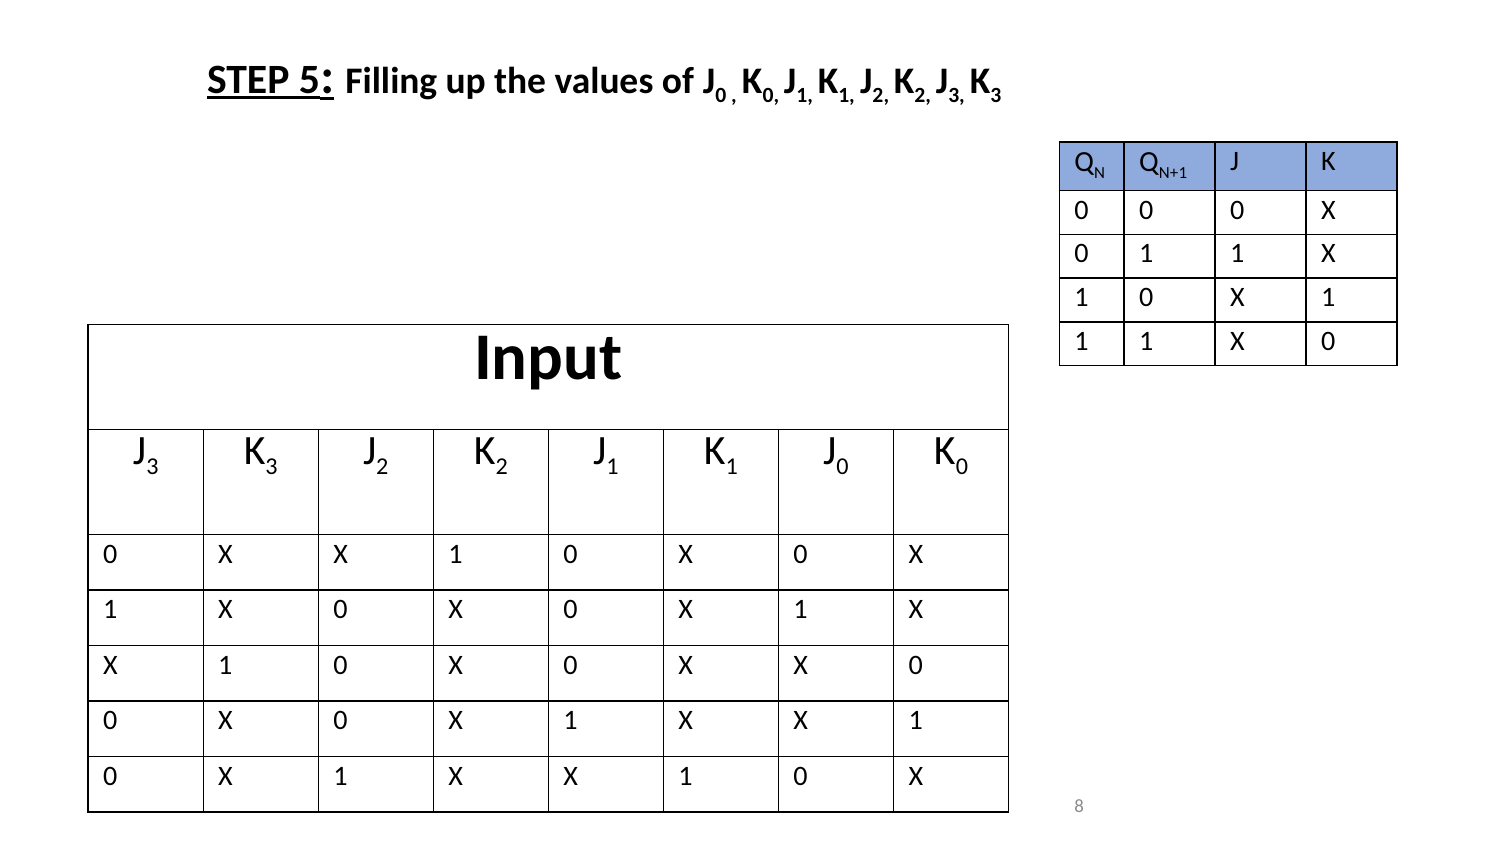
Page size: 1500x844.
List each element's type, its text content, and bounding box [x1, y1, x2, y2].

table_cell X [894, 757, 1008, 811]
table_cell X [779, 646, 893, 700]
table_header K [1307, 143, 1396, 190]
table_cell 0 [549, 591, 663, 645]
table_cell X [894, 591, 1008, 645]
table_cell 1 [319, 757, 433, 811]
table_cell 1 [1125, 323, 1214, 365]
table_cell X [664, 535, 778, 589]
table_cell 1 [894, 702, 1008, 756]
table_cell X [204, 757, 318, 811]
table_header J [1216, 143, 1305, 190]
table_cell X [549, 757, 663, 811]
table_cell K2 [434, 430, 548, 534]
table_cell 0 [1125, 191, 1214, 234]
table_cell 0 [1307, 323, 1396, 365]
table_cell X [894, 535, 1008, 589]
table_cell 0 [549, 535, 663, 589]
table_cell 0 [779, 757, 893, 811]
table_cell X [779, 702, 893, 756]
table_cell X [319, 535, 433, 589]
table_cell X [434, 757, 548, 811]
table_cell 0 [549, 646, 663, 700]
table_cell 1 [664, 757, 778, 811]
table_cell X [434, 591, 548, 645]
table_cell X [204, 535, 318, 589]
table_cell 0 [1125, 279, 1214, 321]
table_cell 0 [319, 646, 433, 700]
table_cell X [434, 702, 548, 756]
table_cell X [204, 702, 318, 756]
subtitle STEP 5: Filling up the values of J0 , K0, J1, K1, J2, K2, J3, K3 [37, 31, 1171, 178]
table_cell 1 [1125, 235, 1214, 277]
table_cell J2 [319, 430, 433, 534]
table_cell 1 [434, 535, 548, 589]
table_cell X [1307, 191, 1396, 234]
table_cell 0 [89, 535, 203, 589]
table_cell X [1216, 323, 1305, 365]
table_cell J1 [549, 430, 663, 534]
table_header QN [1060, 143, 1123, 190]
table_cell 1 [549, 702, 663, 756]
table_cell 1 [779, 591, 893, 645]
table_cell 0 [1216, 191, 1305, 234]
table_cell 0 [319, 702, 433, 756]
table_cell 0 [89, 702, 203, 756]
table_cell X [664, 702, 778, 756]
table_cell X [434, 646, 548, 700]
table_cell X [1216, 279, 1305, 321]
table_cell 1 [1307, 279, 1396, 321]
table_cell X [664, 646, 778, 700]
table_cell 1 [89, 591, 203, 645]
table_cell X [89, 646, 203, 700]
table_cell 0 [894, 646, 1008, 700]
table_cell 1 [1216, 235, 1305, 277]
table_cell X [204, 591, 318, 645]
table_cell 0 [319, 591, 433, 645]
table_cell J0 [779, 430, 893, 534]
table_cell 0 [89, 757, 203, 811]
table_header QN+1 [1125, 143, 1214, 190]
table_cell X [664, 591, 778, 645]
table_cell 1 [1060, 323, 1123, 365]
slide_number 8 [1059, 782, 1397, 827]
table_cell 0 [779, 535, 893, 589]
table_cell K0 [894, 430, 1008, 534]
table_cell J3 [89, 430, 203, 534]
table_header Input [89, 325, 1008, 429]
table_cell 1 [204, 646, 318, 700]
table_cell K1 [664, 430, 778, 534]
table_cell 0 [1060, 191, 1123, 234]
table_cell X [1307, 235, 1396, 277]
table_cell 1 [1060, 279, 1123, 321]
table_cell 0 [1060, 235, 1123, 277]
table_cell K3 [204, 430, 318, 534]
